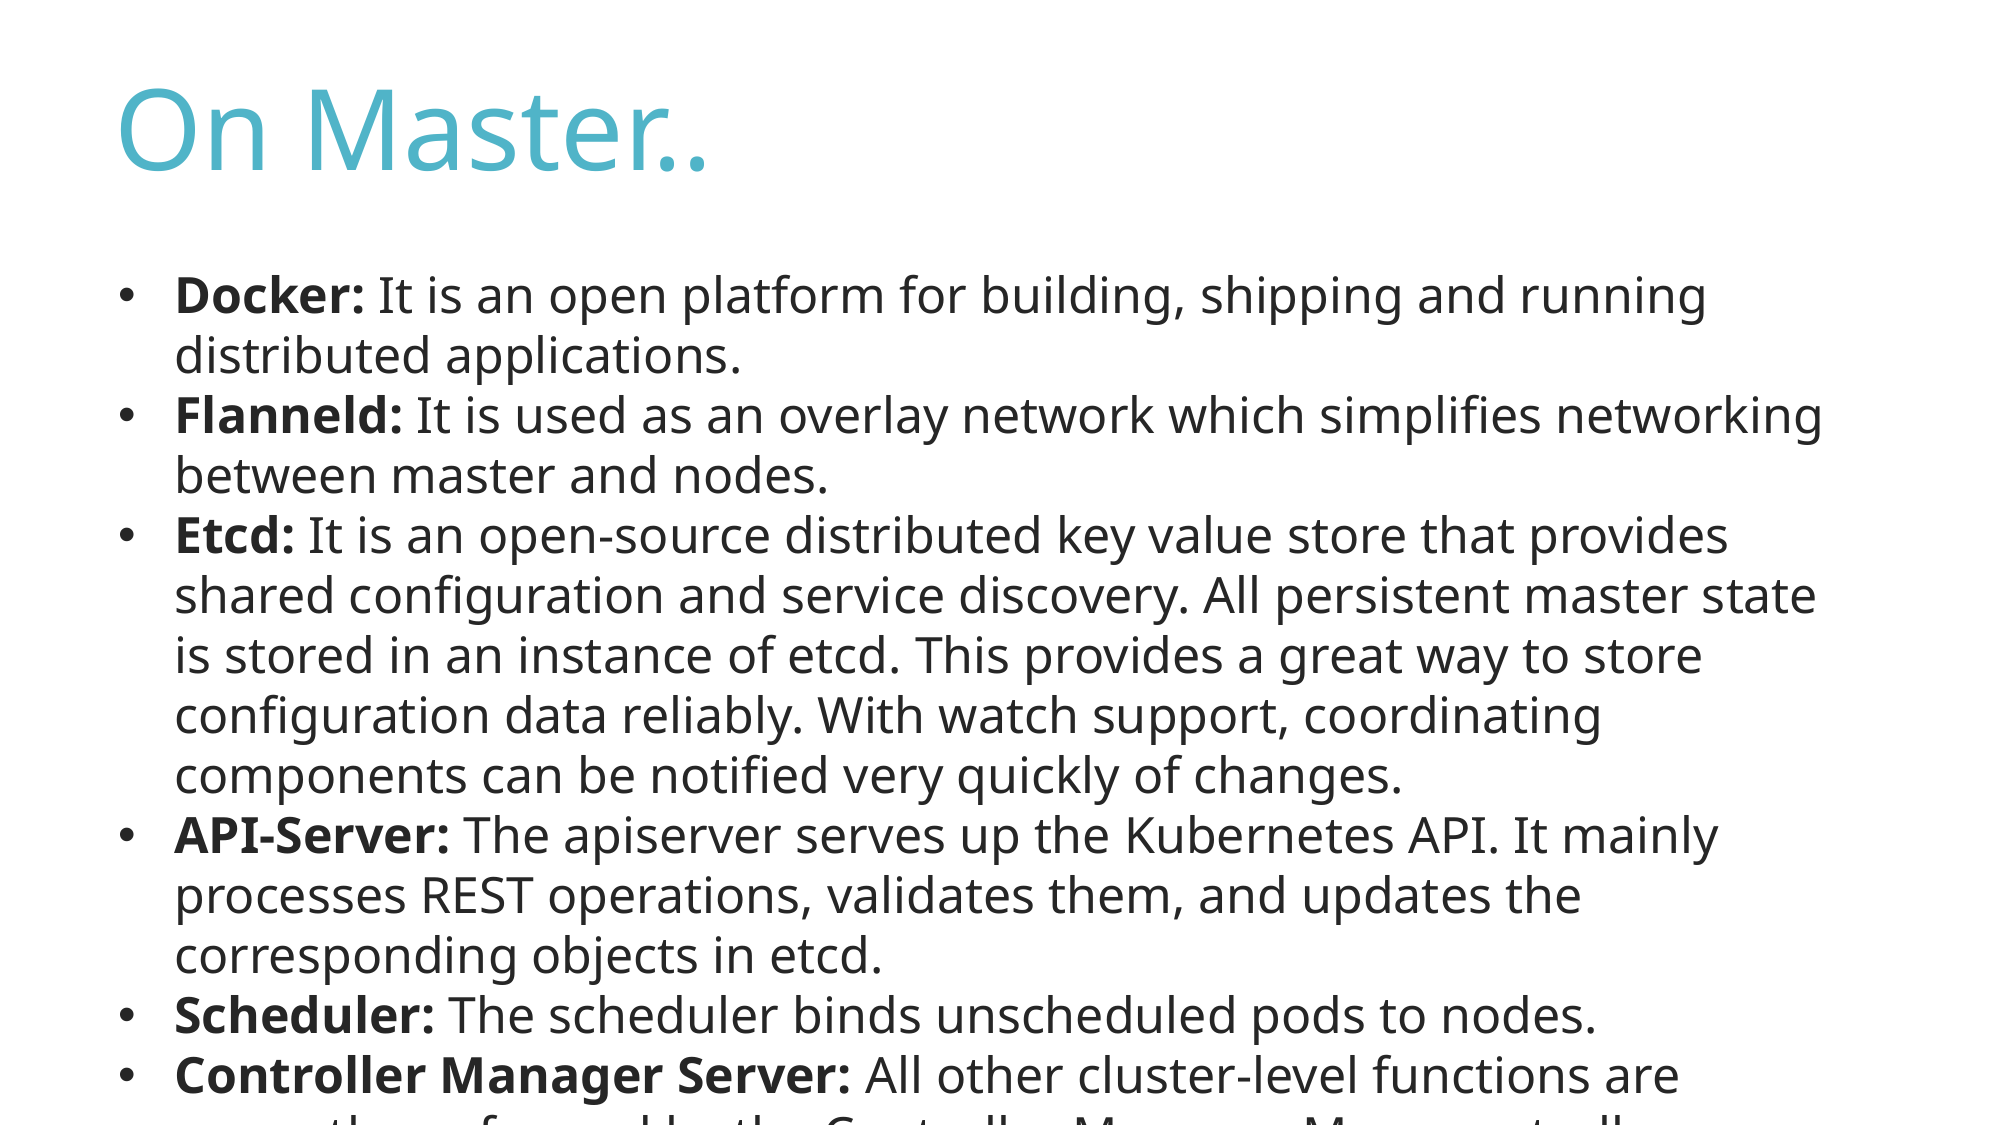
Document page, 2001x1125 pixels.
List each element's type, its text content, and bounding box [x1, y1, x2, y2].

text_box Docker: It is an open platform for building, shipping and running distributed applications. Flanneld: It is used as an overlay network which simplifies networking between master and nodes. Etcd: It is an open-source distributed key value store that provides shared configuration and service discovery. All persistent master state is stored in an instance of etcd. This provides a great way to store configuration data reliably. With watch support, coordinating components can be notified very quickly of changes. API-Server: The apiserver serves up the Kubernetes API. It mainly processes REST operations, validates them, and updates the corresponding objects in etcd. Scheduler: The scheduler binds unscheduled pods to nodes. Controller Manager Server: All other cluster-level functions are currently performed by the Controller Manager. Many controllers come under this category. e.g. Node Controller, Endpoint Controller, Replication Controller, etc. [103, 256, 1868, 1113]
text_box On Master.. [100, 0, 1868, 272]
